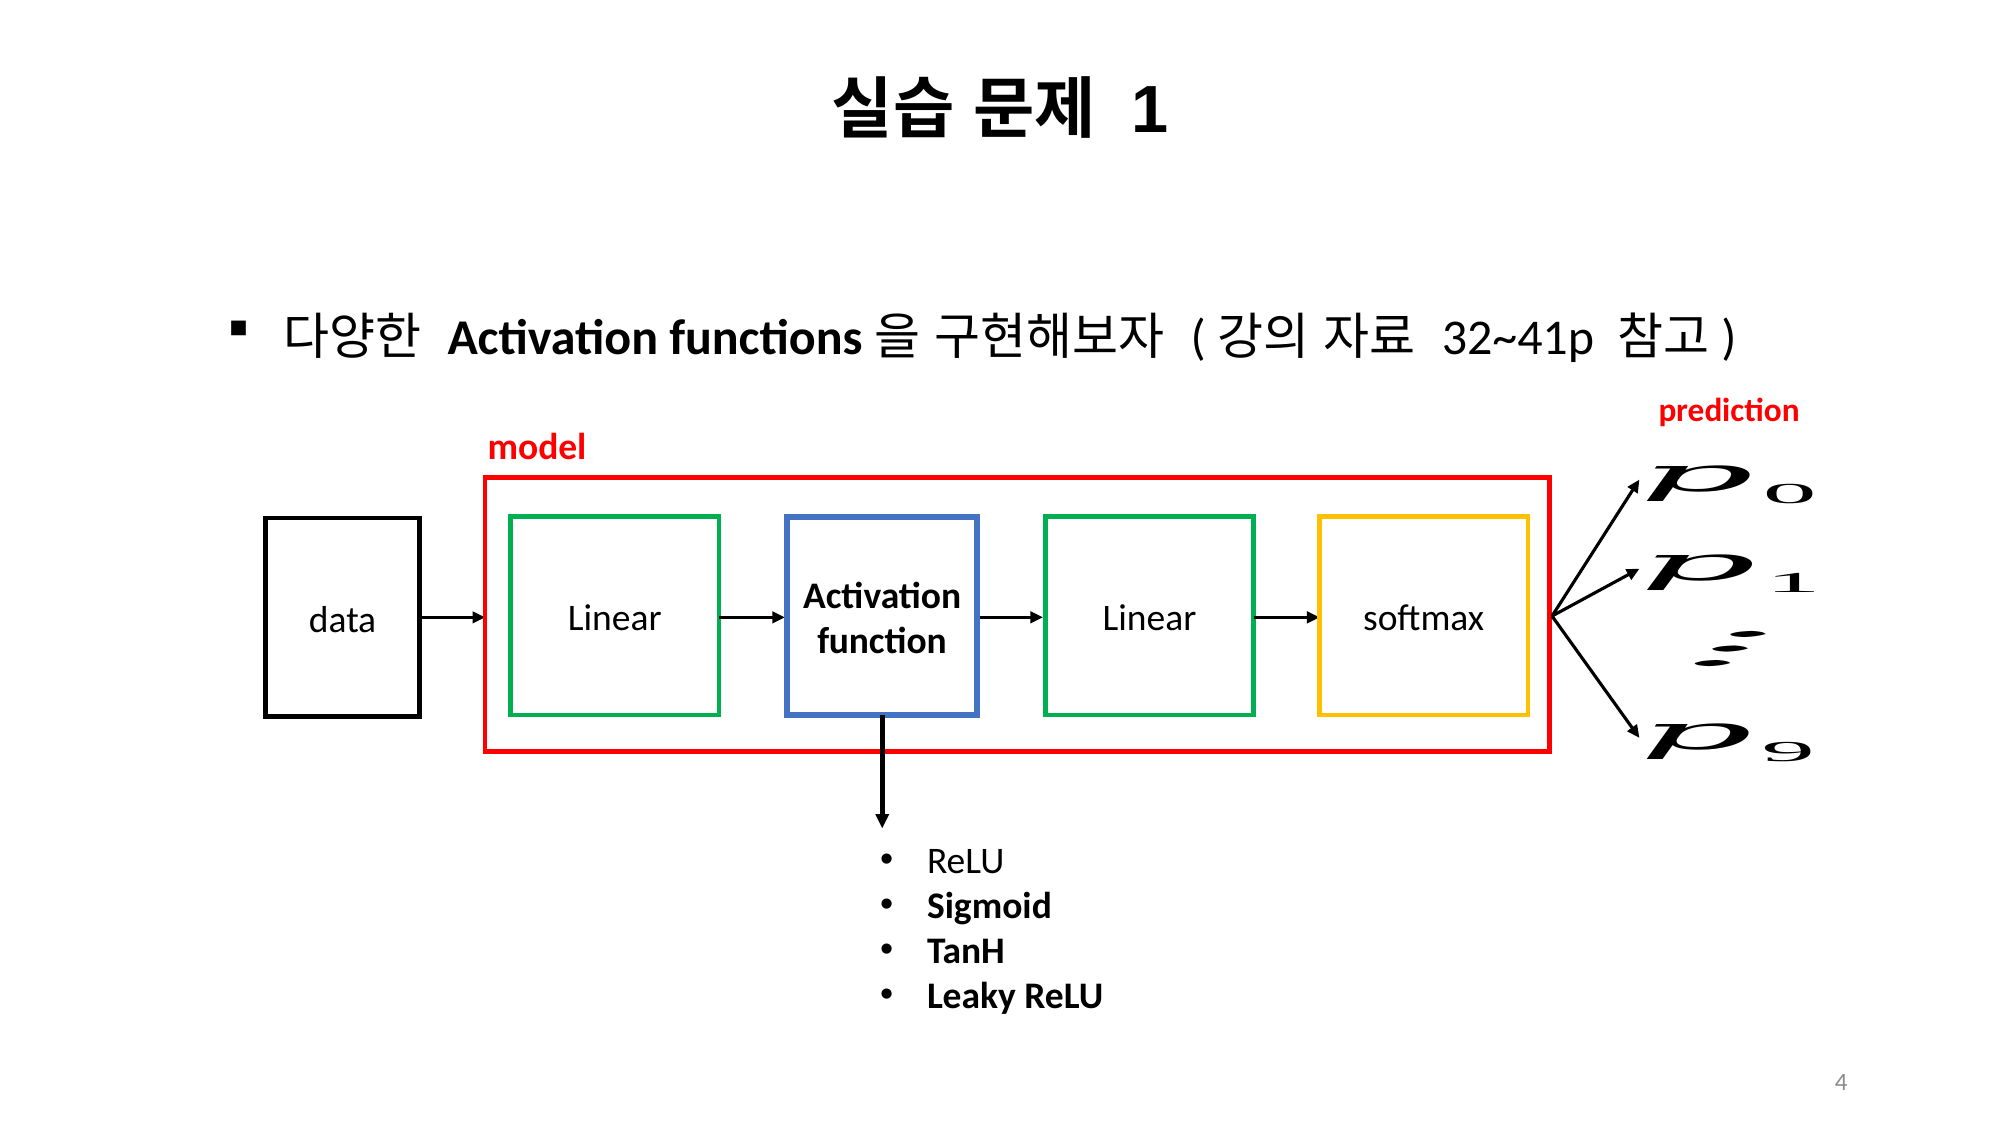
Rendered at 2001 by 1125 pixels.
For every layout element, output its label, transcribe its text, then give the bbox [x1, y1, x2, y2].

text_box Linear [510, 515, 720, 716]
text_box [1552, 568, 1640, 616]
text_box data [265, 517, 420, 718]
text_box Linear [1044, 515, 1255, 716]
text_box softmax [1318, 515, 1529, 716]
text_box Activation function [786, 516, 978, 716]
title 실습 문제 1 [137, 45, 1863, 177]
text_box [1552, 479, 1640, 568]
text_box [1552, 616, 1640, 738]
text_box model [456, 414, 627, 475]
text_box 다양한 Activation functions을 구현해보자 (강의 자료 32~41p 참고) [137, 237, 1805, 373]
text_box [484, 476, 1551, 753]
text_box ReLU Sigmoid TanH Leaky ReLU [865, 828, 1248, 1024]
text_box prediction [1639, 380, 1819, 436]
slide_number 4 [1412, 1050, 1863, 1111]
